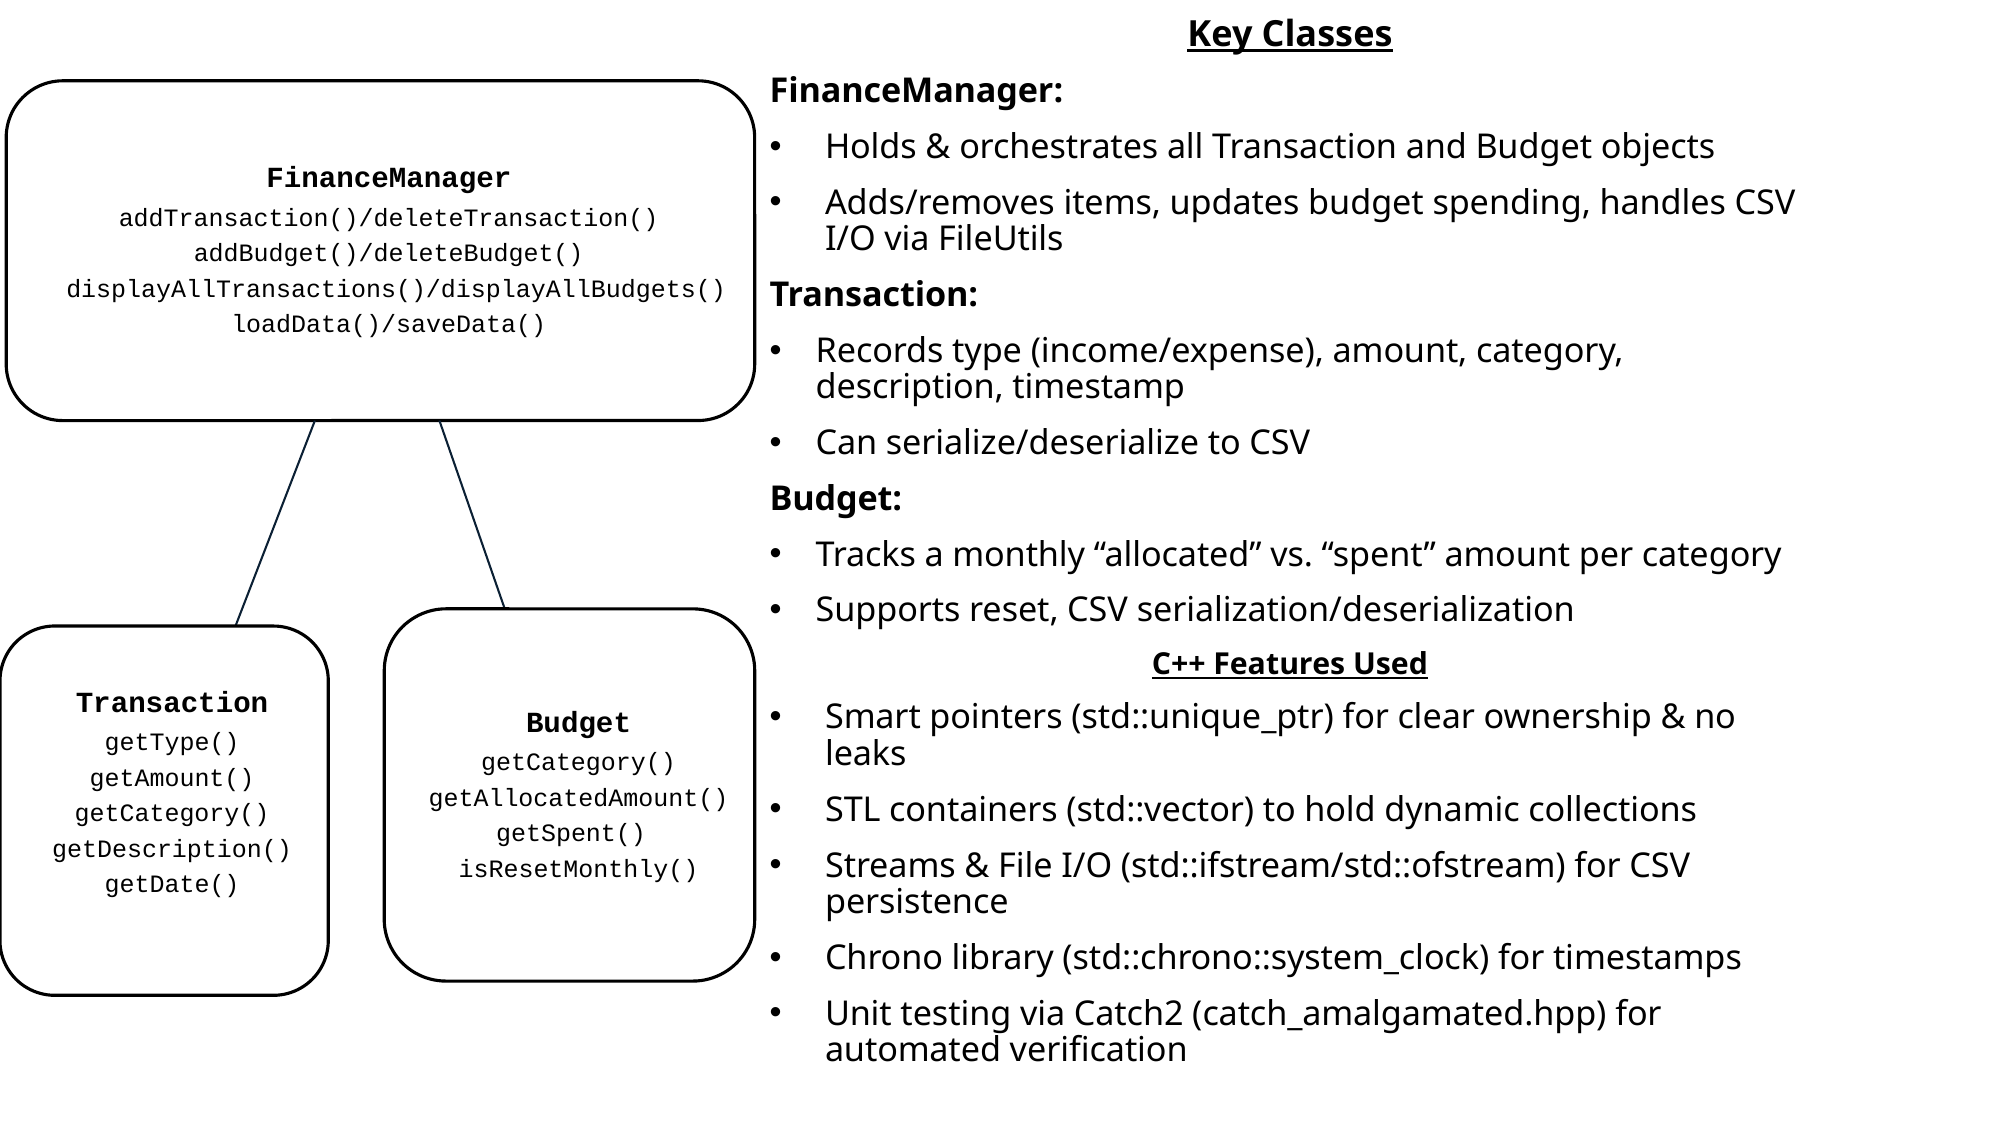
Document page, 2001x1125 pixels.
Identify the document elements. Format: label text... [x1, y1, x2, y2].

list Key Classes FinanceManager: Holds & orchestrates all Transaction and Budget objects Adds/removes items, updates budget spending, handles CSV I/O via FileUtils Transaction: Records type (income/expense), amount, category, description, timestamp Can serialize/deserialize to CSV Budget: Tracks a monthly “allocated” vs. “spent” amount per category Supports reset, CSV serialization/deserialization C++ Features Used Smart pointers (std::unique_ptr) for clear ownership & no leaks STL containers (std::vector) to hold dynamic collections Streams & File I/O (std::ifstream/std::ofstream) for CSV persistence Chrono library (std::chrono::system_clock) for timestamps Unit testing via Catch2 (catch_amalgamated.hpp) for automated verification [756, 8, 1826, 1086]
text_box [0, 0, 756, 1125]
